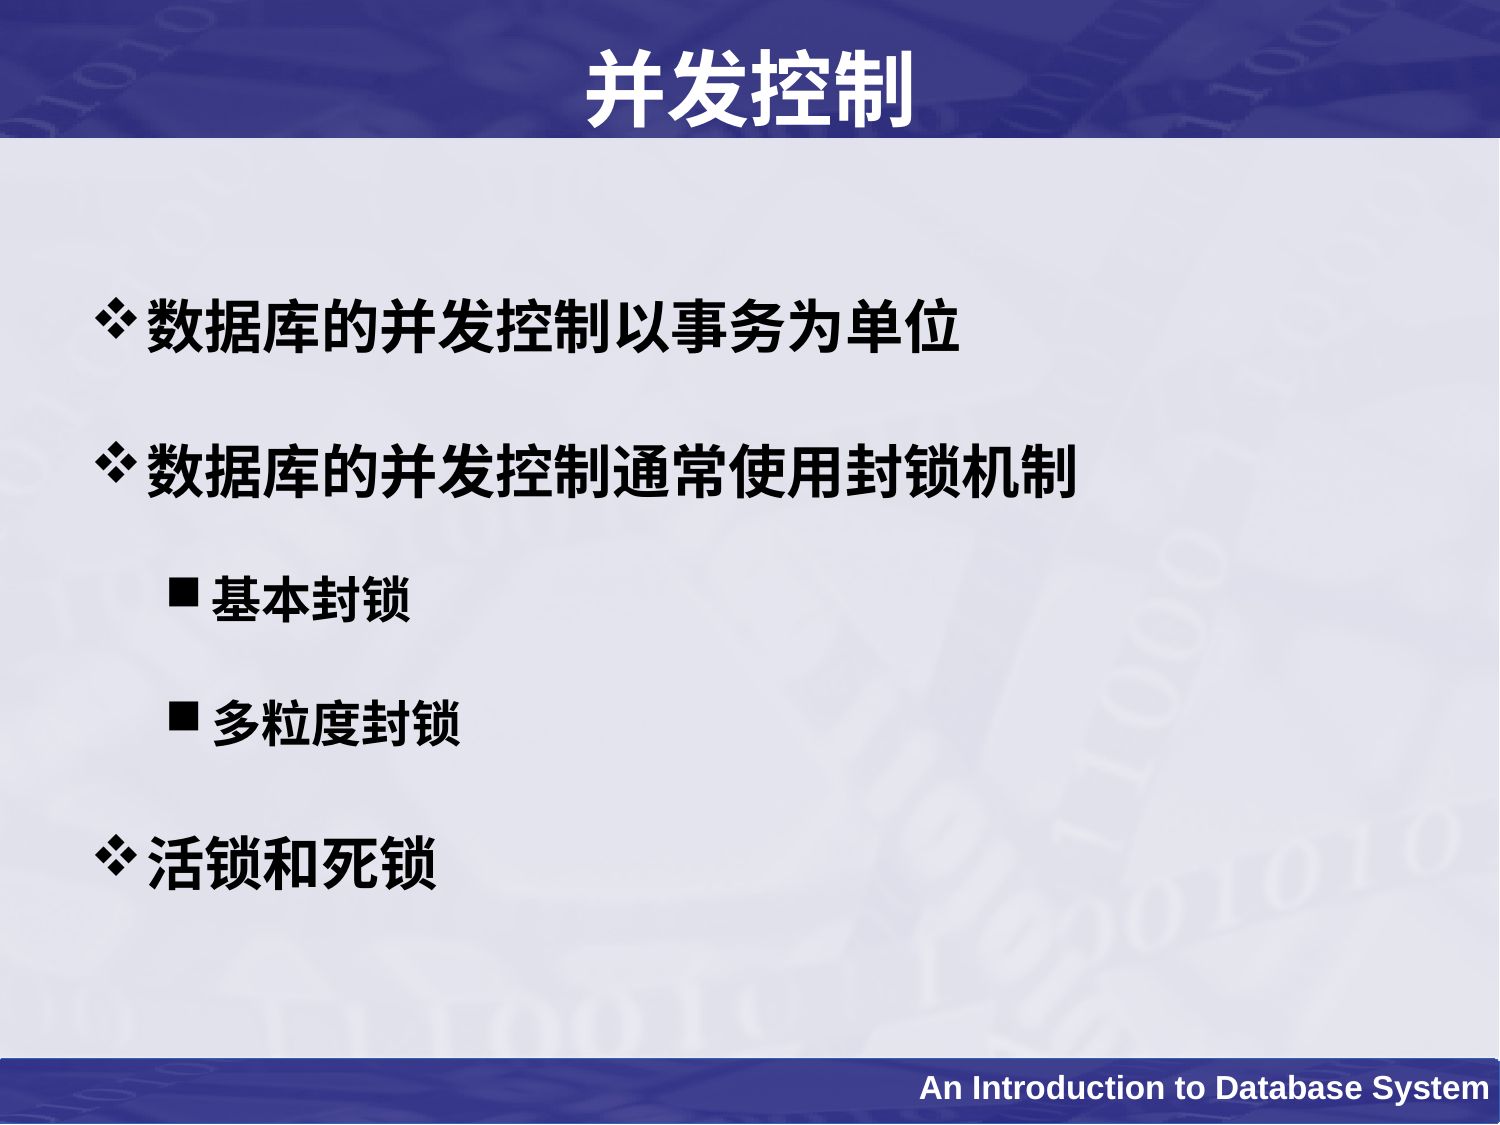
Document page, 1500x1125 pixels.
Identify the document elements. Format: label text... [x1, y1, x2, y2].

list 数据库的并发控制以事务为单位 数据库的并发控制通常使用封锁机制 基本封锁 多粒度封锁 活锁和死锁 [74, 219, 1426, 1017]
title 并发控制 [74, 0, 1426, 181]
